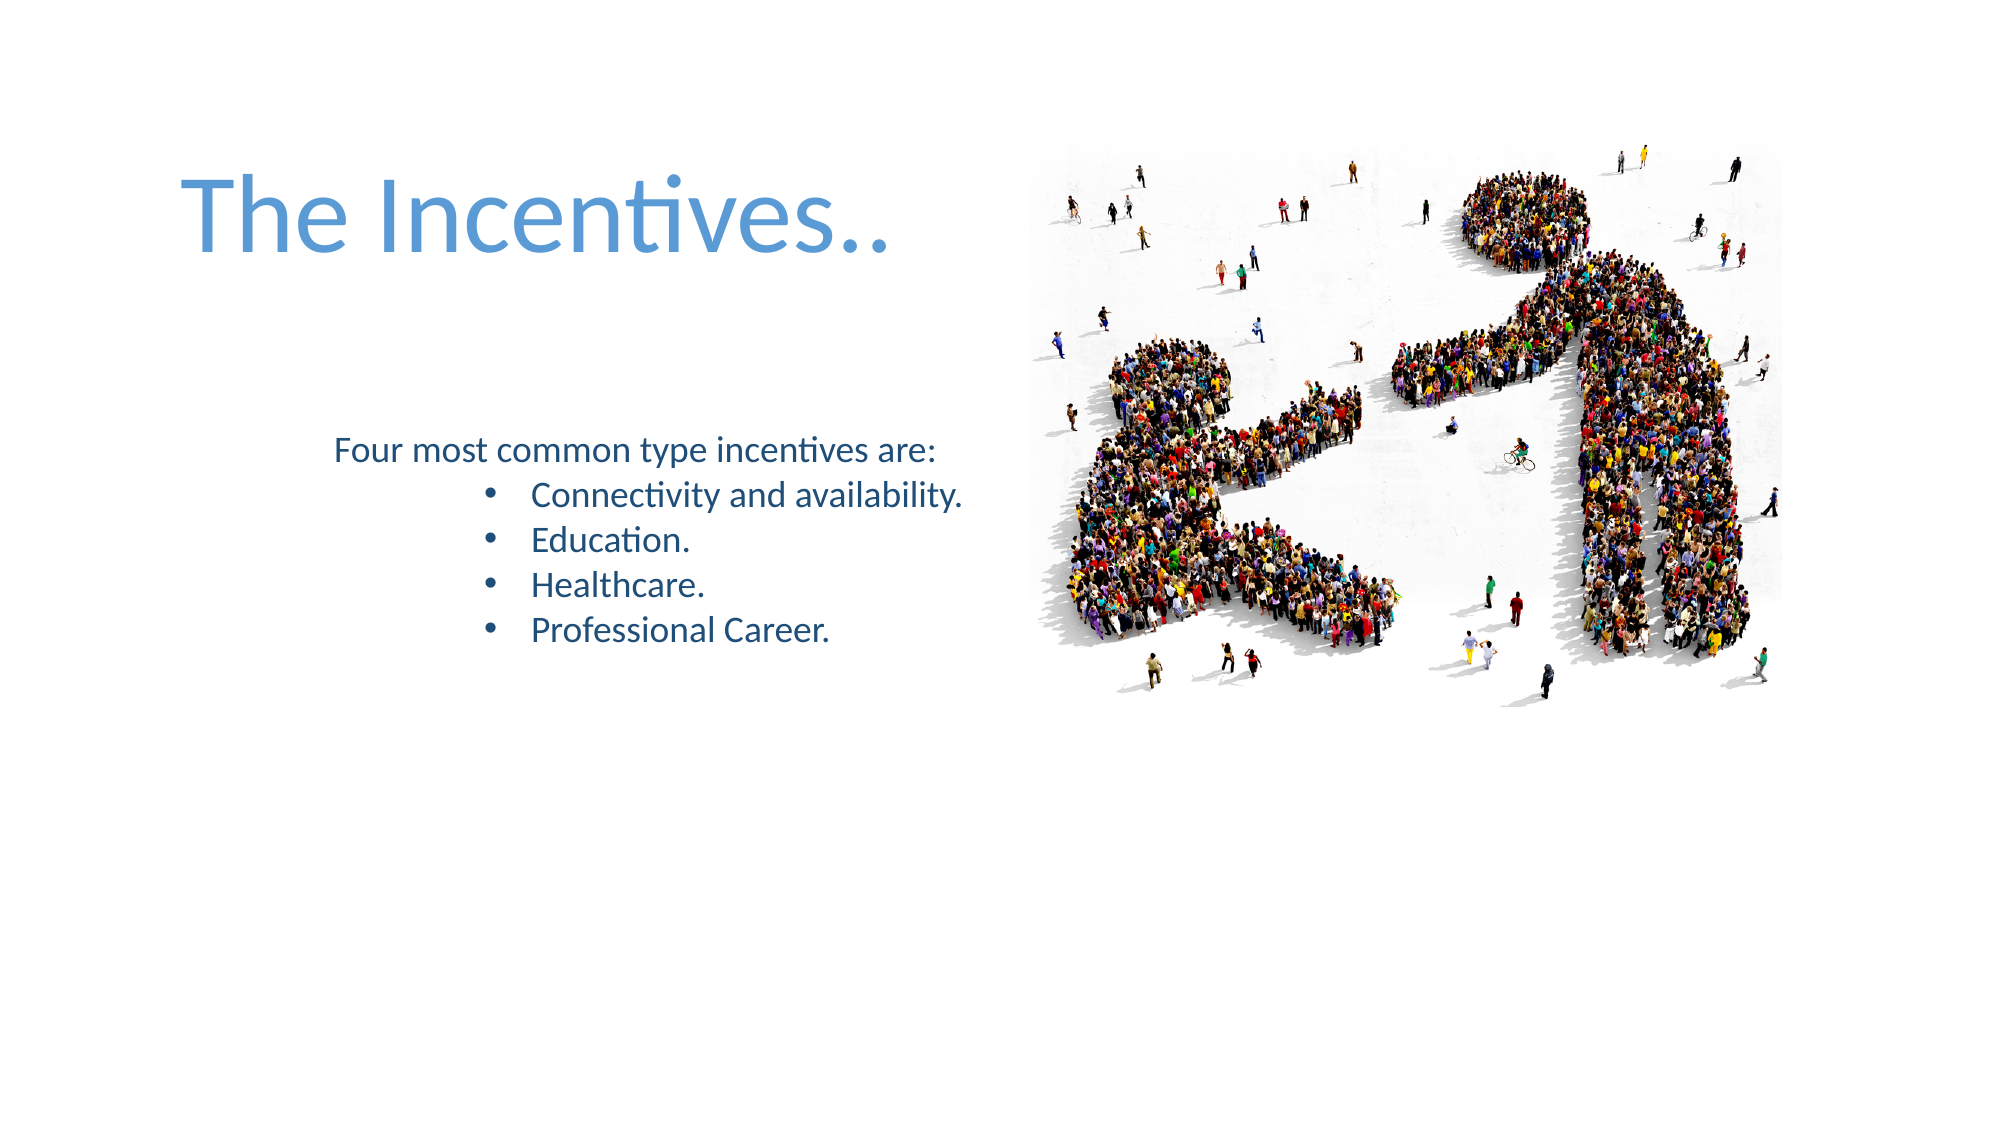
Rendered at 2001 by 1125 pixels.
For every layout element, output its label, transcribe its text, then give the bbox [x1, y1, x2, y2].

text_box The Incentives.. [165, 132, 910, 283]
text_box Four most common type incentives are: Connectivity and availability. Education. Healthcare. Professional Career. [319, 327, 1029, 703]
picture [1029, 142, 1782, 707]
